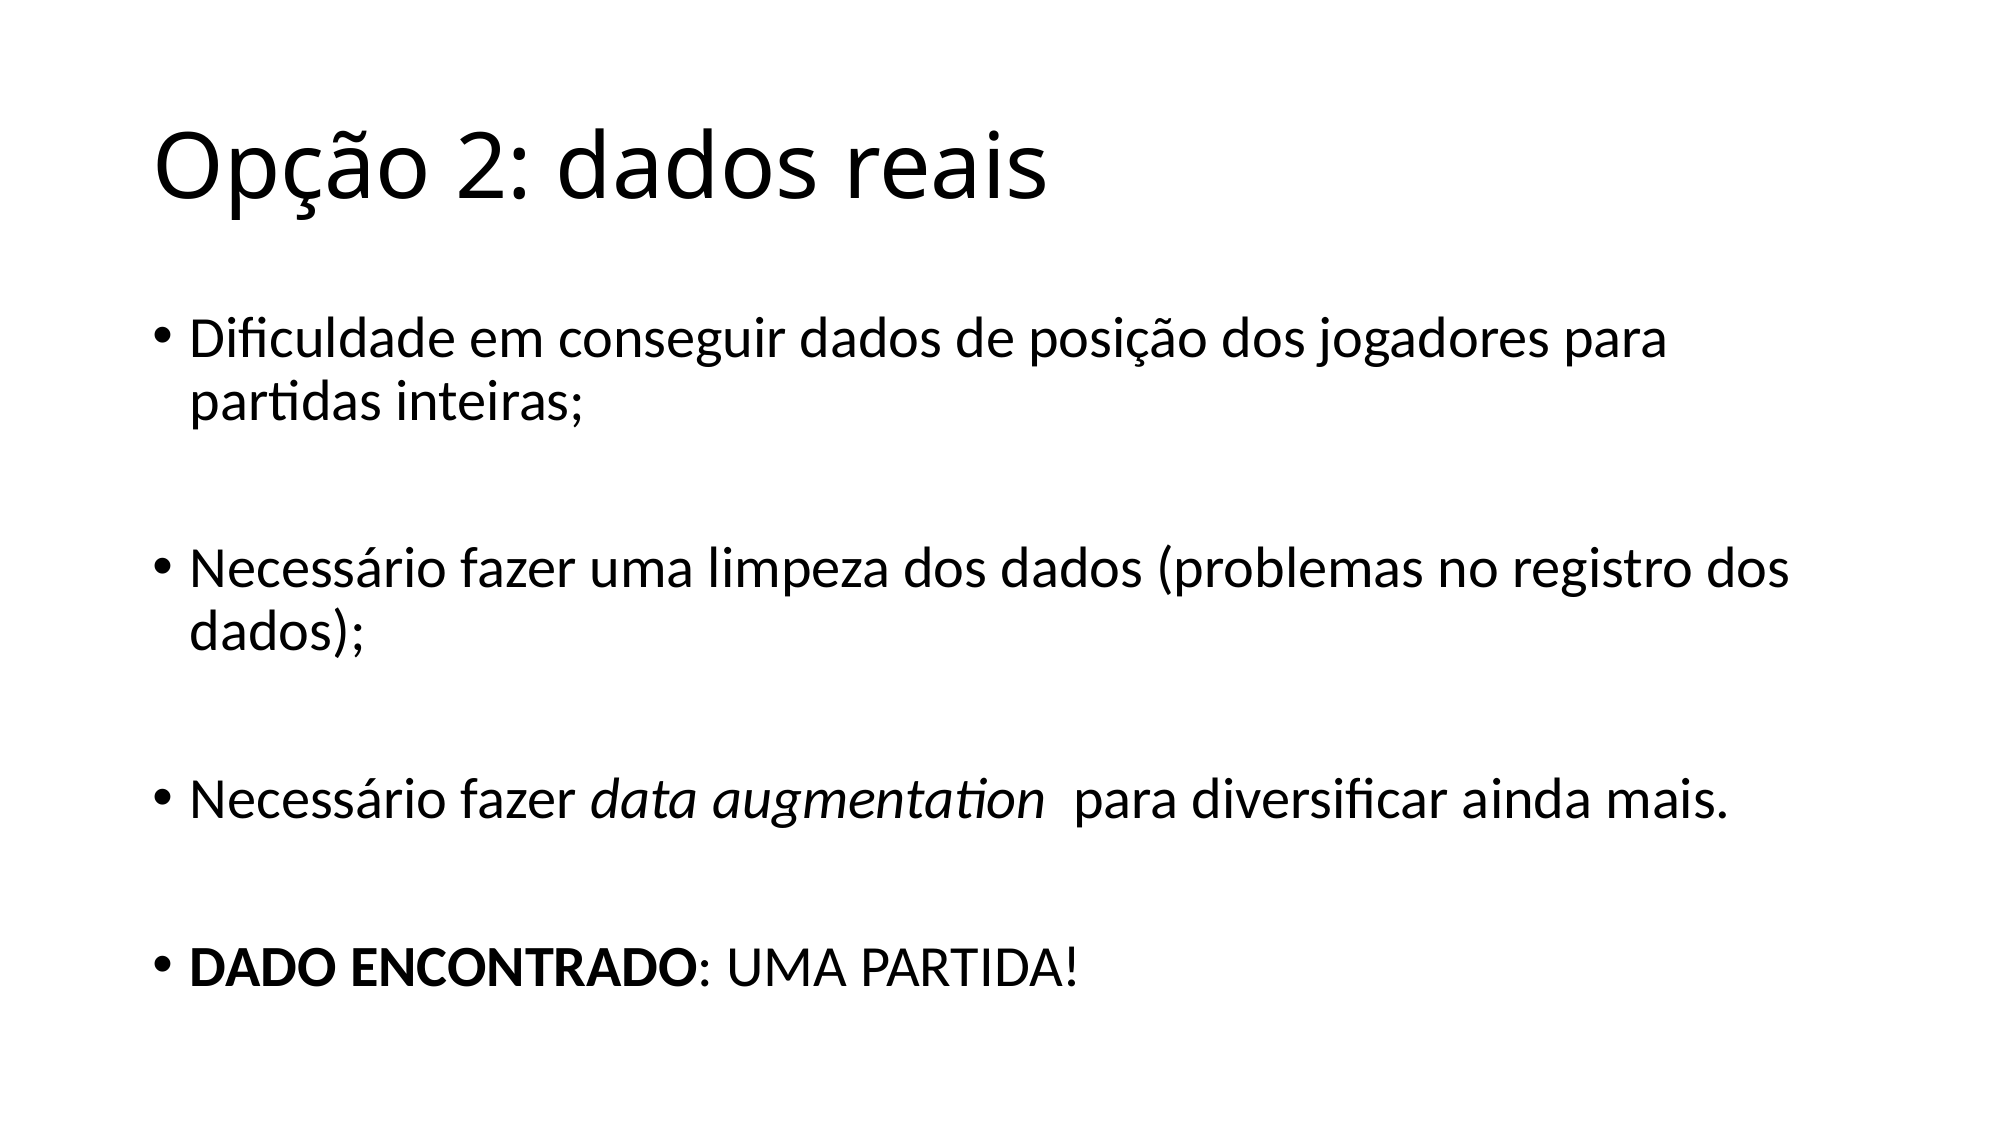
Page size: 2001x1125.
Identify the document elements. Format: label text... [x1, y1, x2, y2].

title Opção 2: dados reais [137, 59, 1863, 278]
list Dificuldade em conseguir dados de posição dos jogadores para partidas inteiras; Necessário fazer uma limpeza dos dados (problemas no registro dos dados); Necessário fazer data augmentation para diversificar ainda mais. DADO ENCONTRADO: UMA PARTIDA! [137, 299, 1863, 1014]
